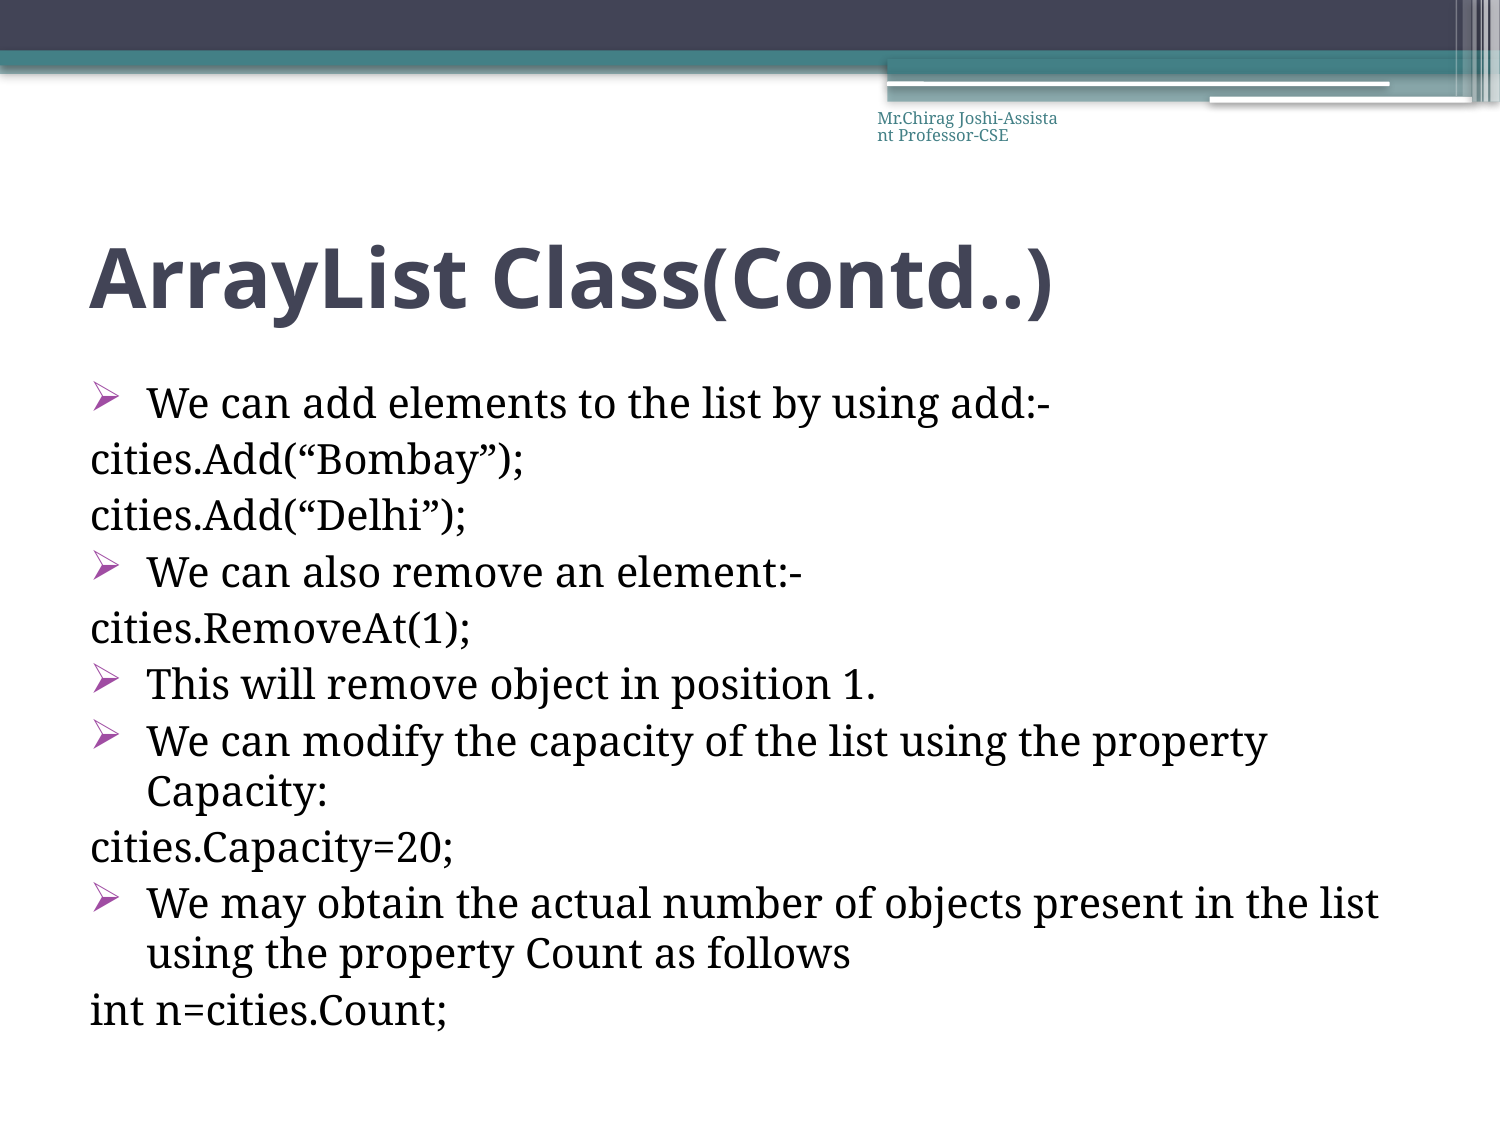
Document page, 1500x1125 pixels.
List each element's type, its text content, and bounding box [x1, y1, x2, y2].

list We can add elements to the list by using add:- cities.Add(“Bombay”); cities.Add(“Delhi”); We can also remove an element:- cities.RemoveAt(1); This will remove object in position 1. We can modify the capacity of the list using the property Capacity: cities.Capacity=20; We may obtain the actual number of objects present in the list using the property Count as follows int n=cities.Count; [75, 368, 1425, 1079]
title ArrayList Class(Contd..) [75, 187, 1425, 363]
footer Mr.Chirag Joshi-Assistant Professor-CSE [862, 100, 1080, 176]
